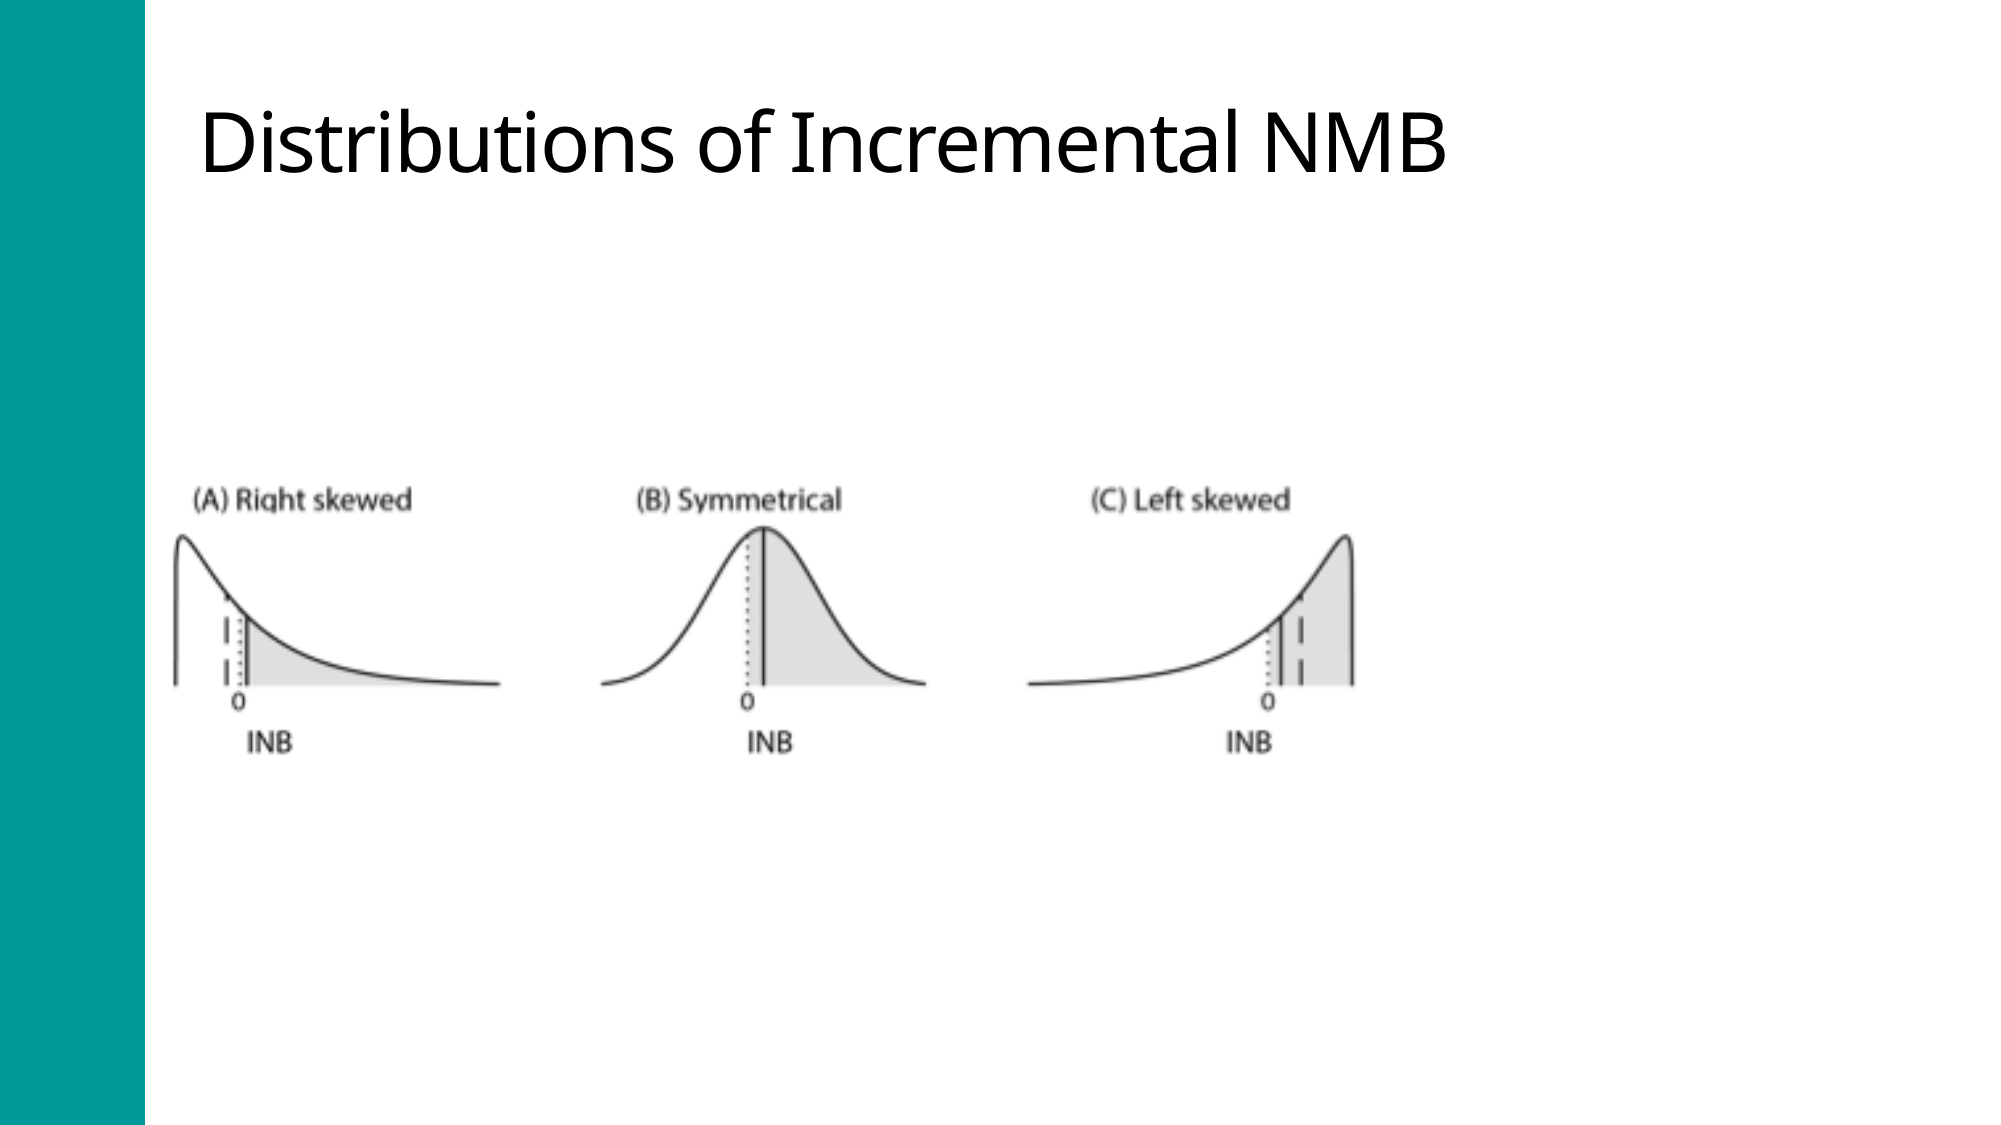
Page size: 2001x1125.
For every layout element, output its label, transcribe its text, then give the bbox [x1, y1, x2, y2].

picture [147, 474, 1386, 772]
title Distributions of Incremental NMB [183, 45, 1851, 233]
